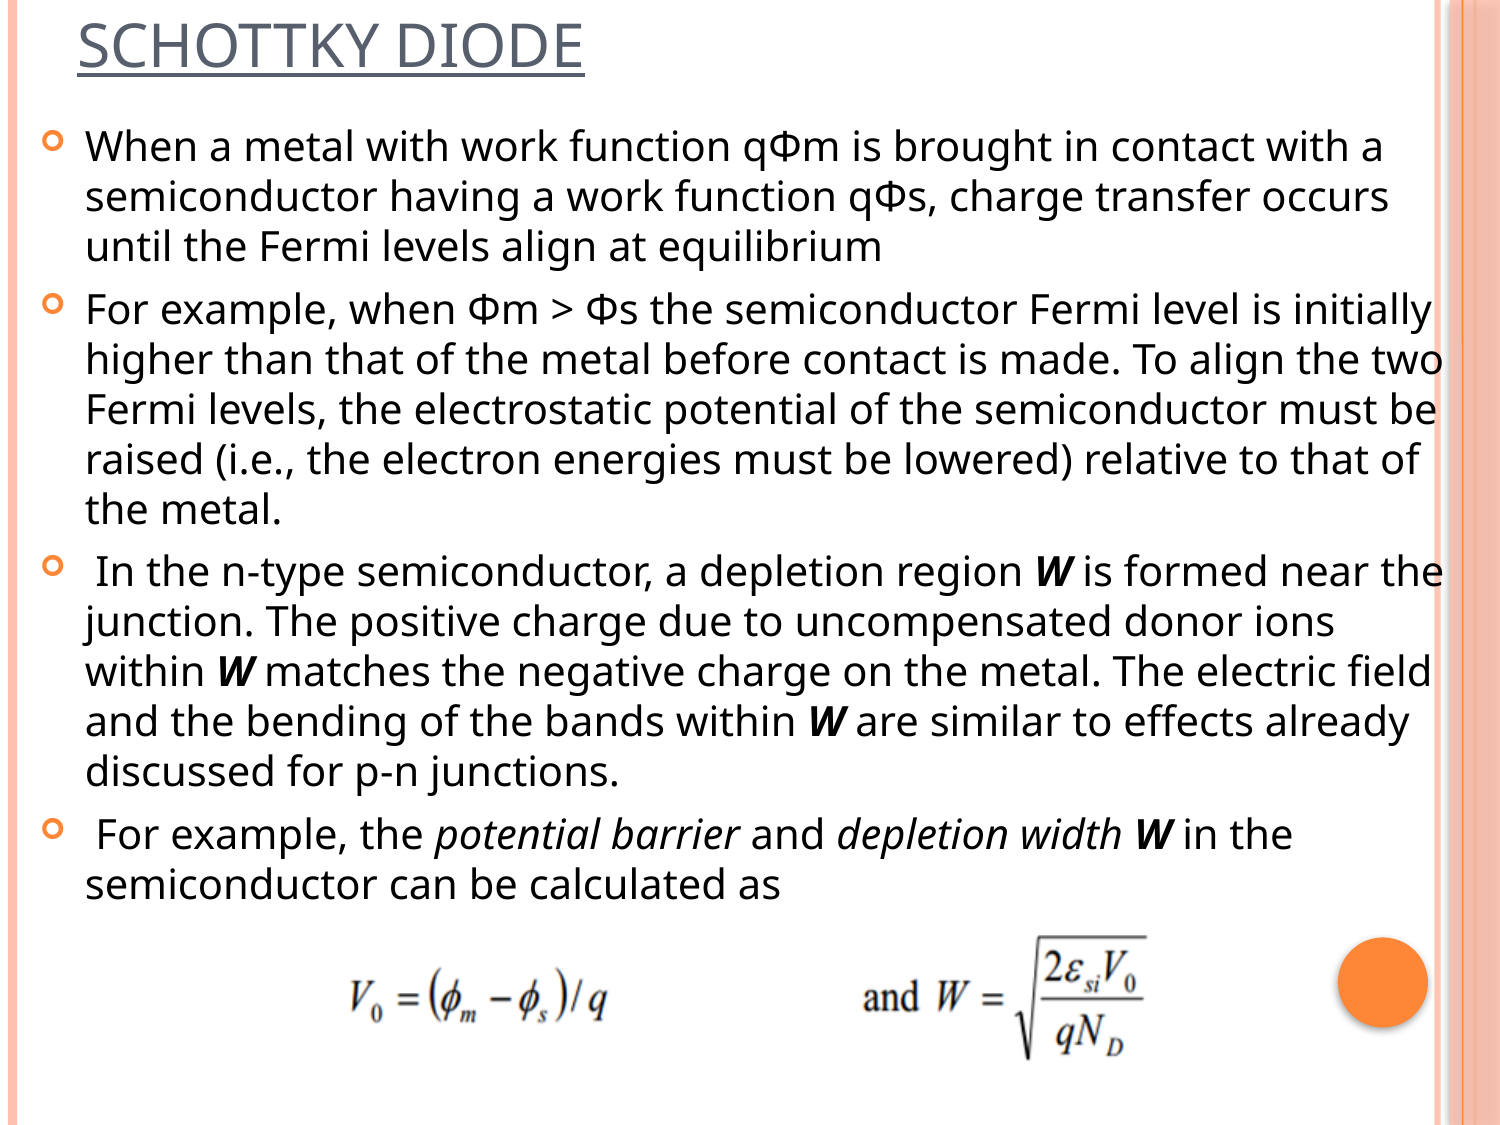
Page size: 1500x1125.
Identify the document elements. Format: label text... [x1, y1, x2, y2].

title SCHOTTKY DIODE [62, 0, 1288, 88]
list When a metal with work function qΦm is brought in contact with a semiconductor having a work function qΦs, charge transfer occurs until the Fermi levels align at equilibrium For example, when Φm > Φs the semiconductor Fermi level is initially higher than that of the metal before contact is made. To align the two Fermi levels, the electrostatic potential of the semiconductor must be raised (i.e., the electron energies must be lowered) relative to that of the metal. In the n-type semiconductor, a depletion region W is formed near the junction. The positive charge due to uncompensated donor ions within W matches the negative charge on the metal. The electric field and the bending of the bands within W are similar to effects already discussed for p-n junctions. For example, the potential barrier and depletion width W in the semiconductor can be calculated as [24, 112, 1475, 1088]
picture [336, 911, 1170, 1084]
